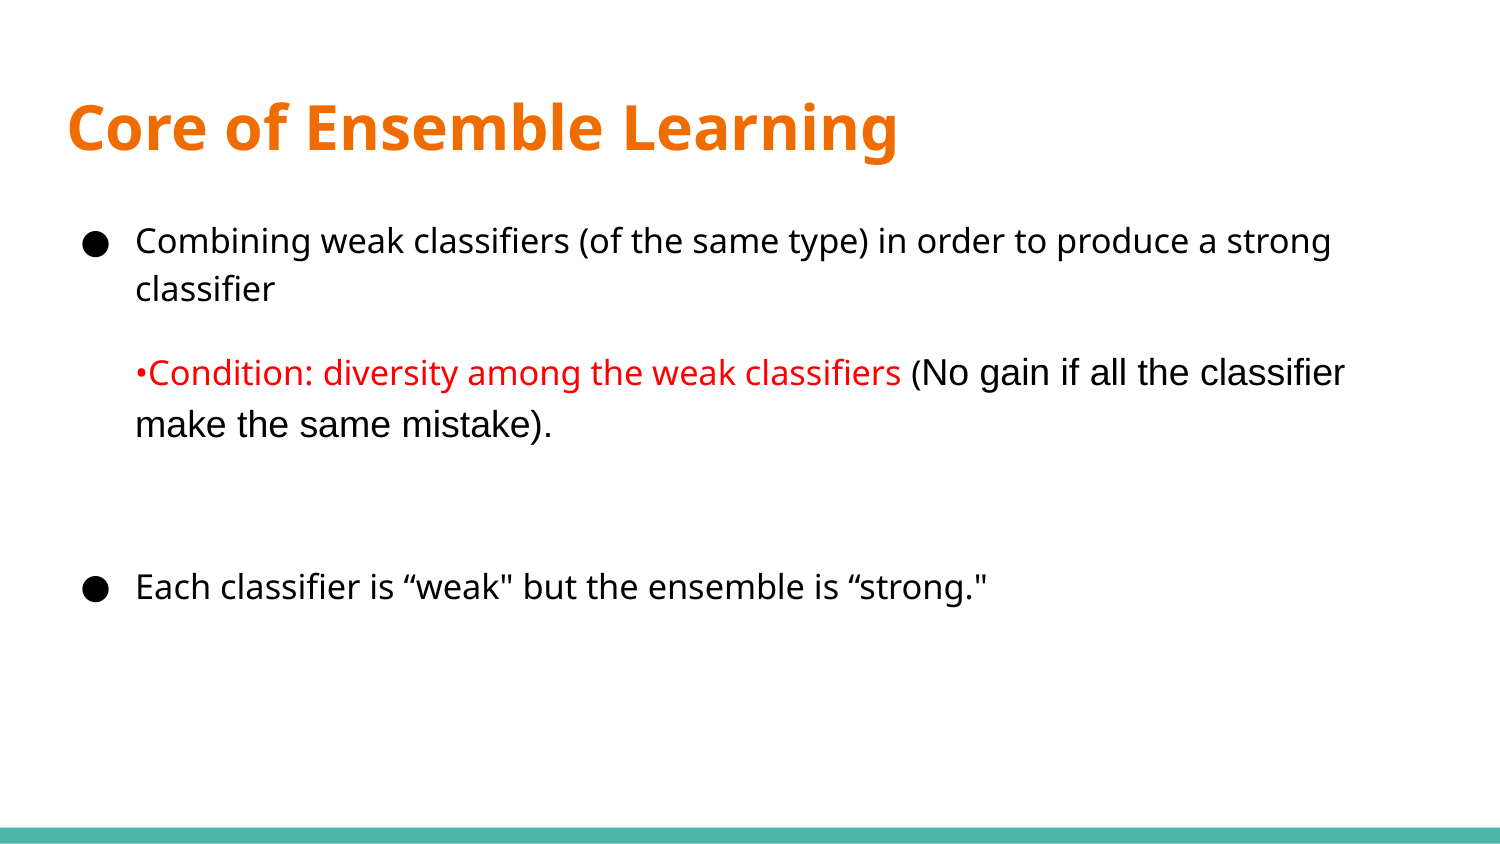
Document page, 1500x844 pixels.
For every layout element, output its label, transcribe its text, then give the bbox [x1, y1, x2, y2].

list Combining weak classifiers (of the same type) in order to produce a strong classifier •Condition: diversity among the weak classifiers (No gain if all the classifier make the same mistake). Each classifier is “weak" but the ensemble is “strong." [45, 198, 1443, 772]
title Core of Ensemble Learning [51, 72, 1449, 190]
